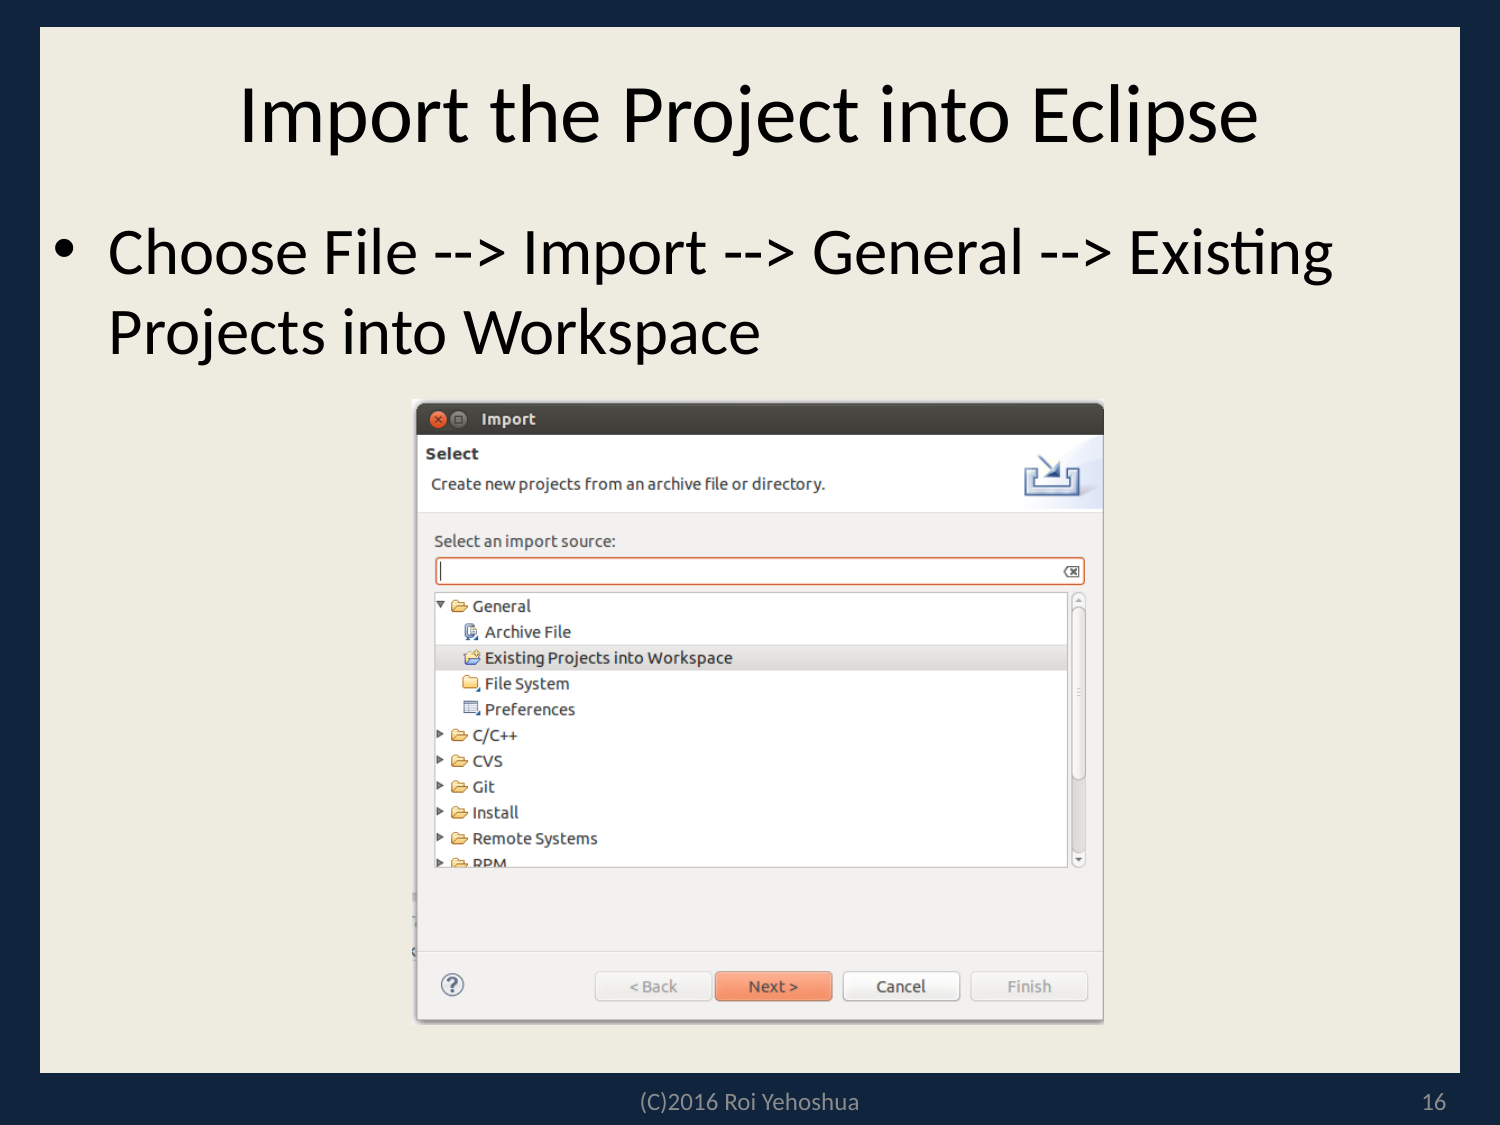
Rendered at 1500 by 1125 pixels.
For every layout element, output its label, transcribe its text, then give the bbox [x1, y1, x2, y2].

title Import the Project into Eclipse [37, 31, 1463, 188]
slide_number 16 [1111, 1074, 1462, 1125]
list Choose File --> Import --> General --> Existing Projects into Workspace [37, 200, 1463, 1080]
picture [412, 399, 1104, 1026]
footer (C)2016 Roi Yehoshua [512, 1074, 988, 1125]
